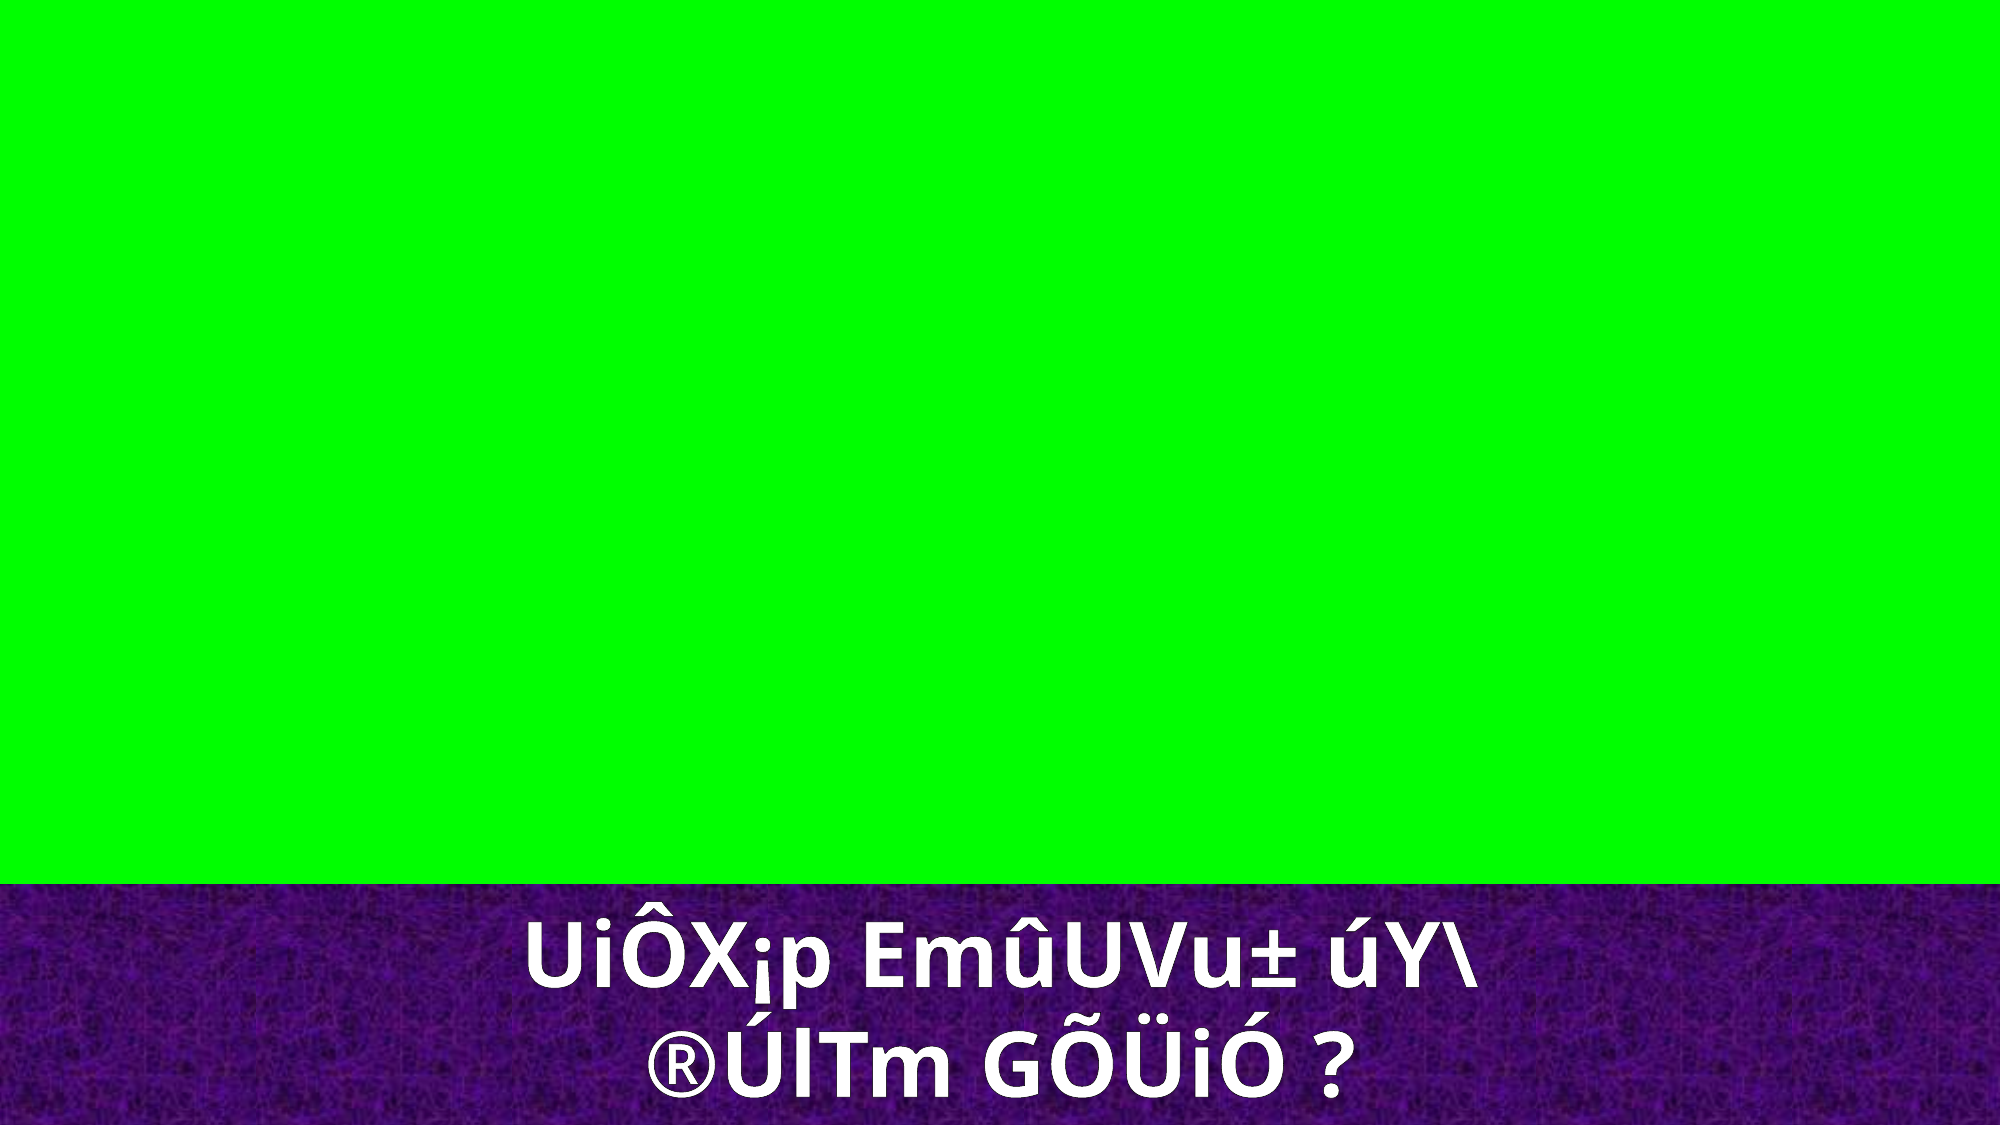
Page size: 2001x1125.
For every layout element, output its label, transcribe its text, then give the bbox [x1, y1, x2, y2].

text_box [0, 884, 2000, 888]
text_box UiÔX¡p EmûUVu± úY\ ®ÚlTm GÕÜiÓ ? [0, 888, 2000, 1123]
